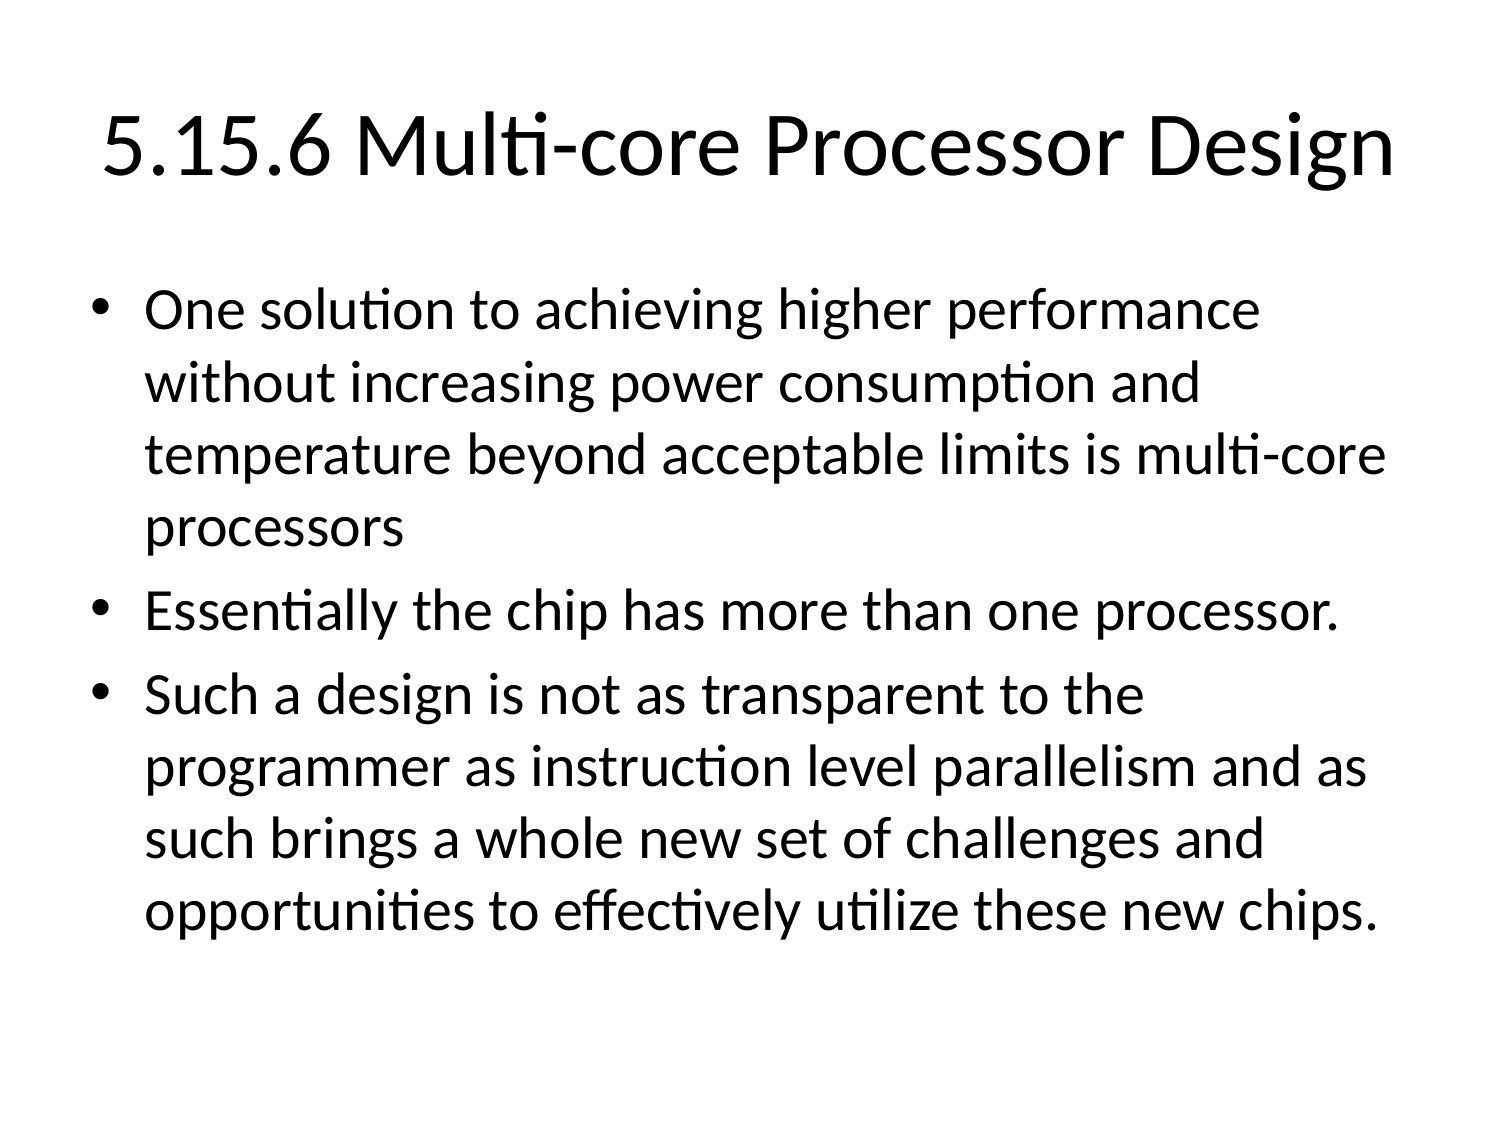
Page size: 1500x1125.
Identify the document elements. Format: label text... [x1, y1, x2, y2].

list One solution to achieving higher performance without increasing power consumption and temperature beyond acceptable limits is multi-core processors Essentially the chip has more than one processor. Such a design is not as transparent to the programmer as instruction level parallelism and as such brings a whole new set of challenges and opportunities to effectively utilize these new chips. [75, 262, 1425, 1005]
title 5.15.6 Multi-core Processor Design [75, 45, 1425, 233]
